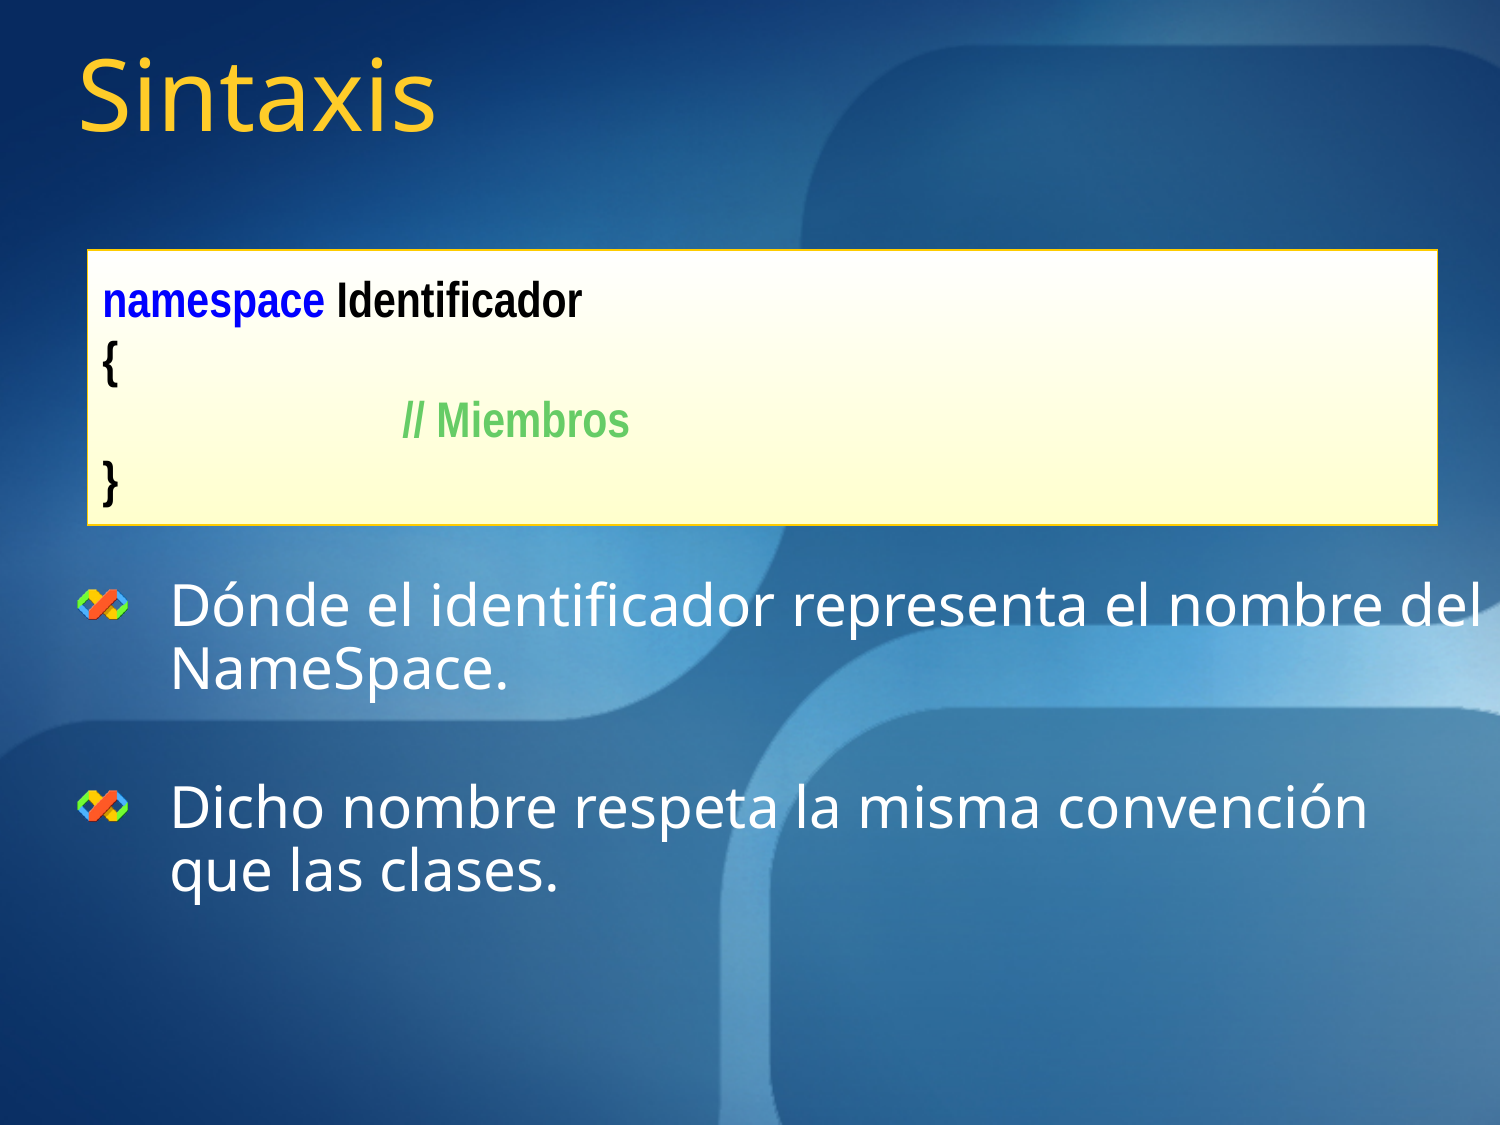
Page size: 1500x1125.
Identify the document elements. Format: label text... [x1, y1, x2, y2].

picture [77, 790, 128, 822]
title Sintaxis [62, 37, 1440, 162]
picture [77, 589, 128, 620]
list Dónde el identificador representa el nombre del NameSpace. Dicho nombre respeta la misma convención que las clases. [62, 568, 1500, 921]
text_box namespace Identificador { // Miembros } [87, 249, 1438, 525]
picture [0, 0, 1500, 1125]
